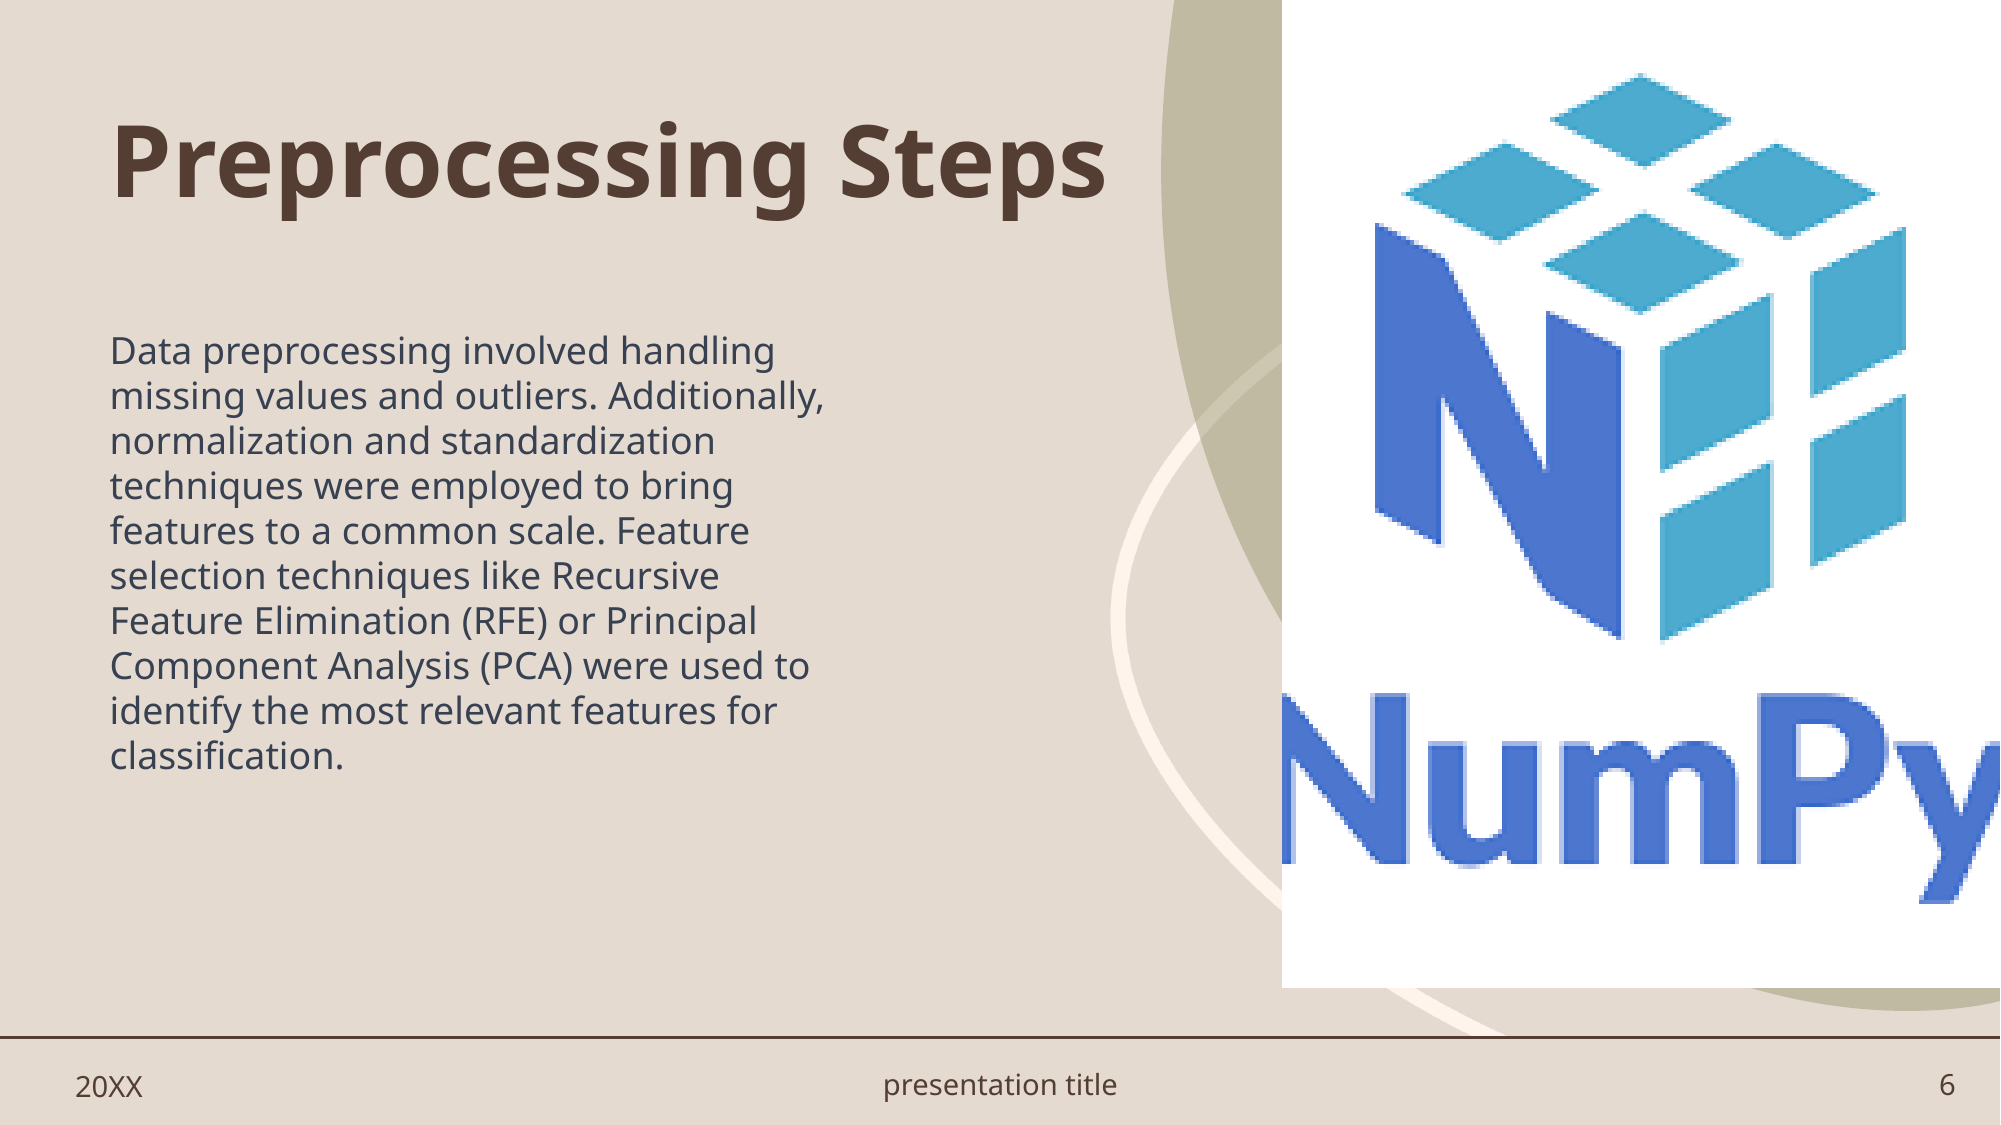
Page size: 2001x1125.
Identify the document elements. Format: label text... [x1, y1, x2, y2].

slide_number 20XX [60, 1060, 222, 1112]
slide_number 6 [1808, 1060, 1971, 1112]
picture [1110, 0, 2000, 1036]
title Preprocessing Steps [94, 115, 1162, 227]
footer presentation title [718, 1060, 1283, 1112]
list Data preprocessing involved handling missing values and outliers. Additionally, normalization and standardization techniques were employed to bring features to a common scale. Feature selection techniques like Recursive Feature Elimination (RFE) or Principal Component Analysis (PCA) were used to identify the most relevant features for classification. [94, 319, 845, 988]
